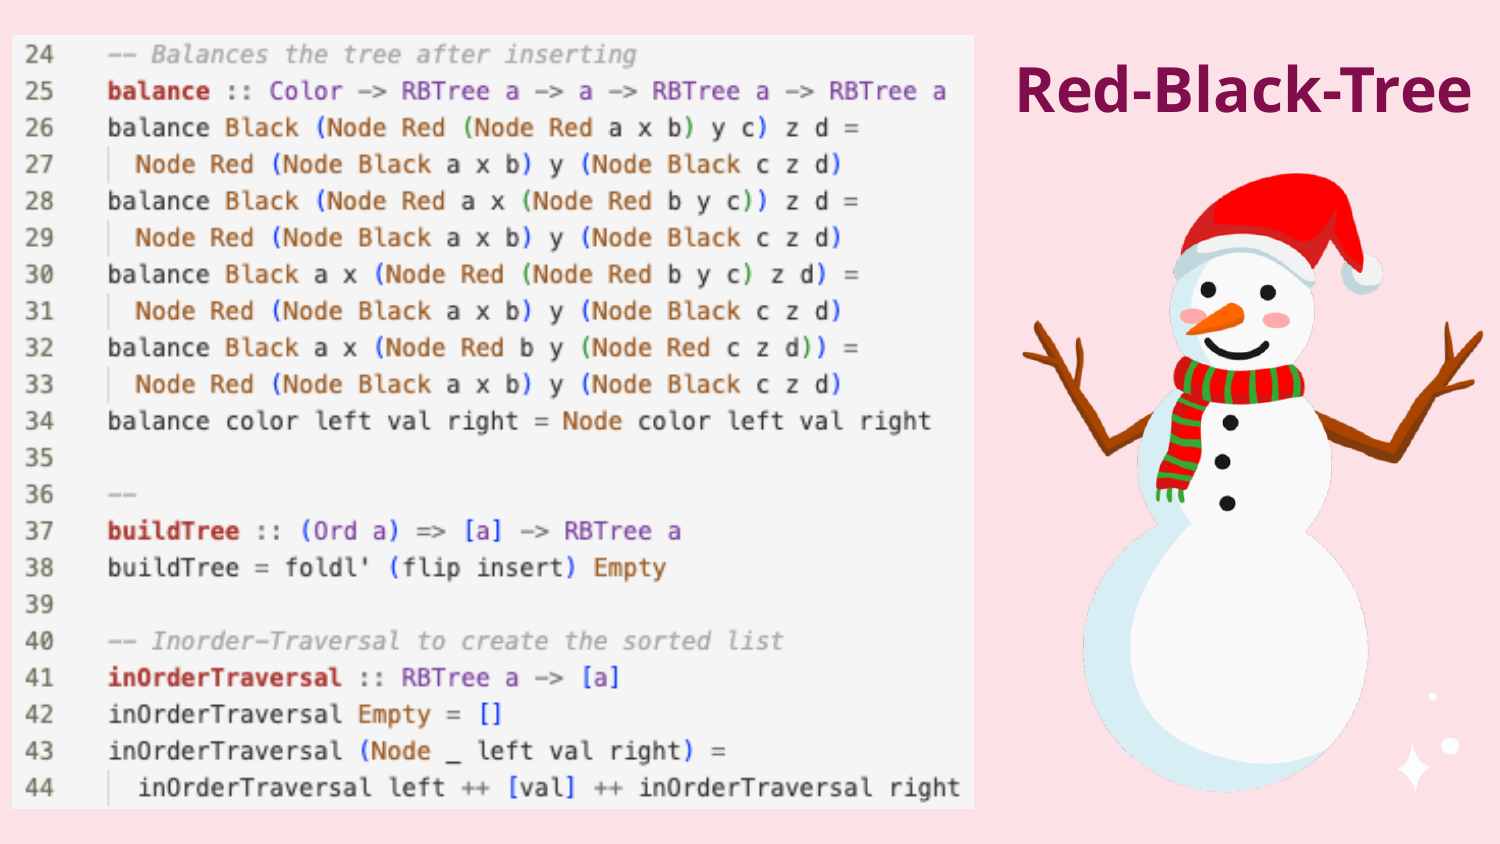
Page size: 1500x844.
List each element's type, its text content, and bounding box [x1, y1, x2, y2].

picture [12, 34, 1500, 828]
title Red-Black-Tree [999, 35, 1500, 94]
